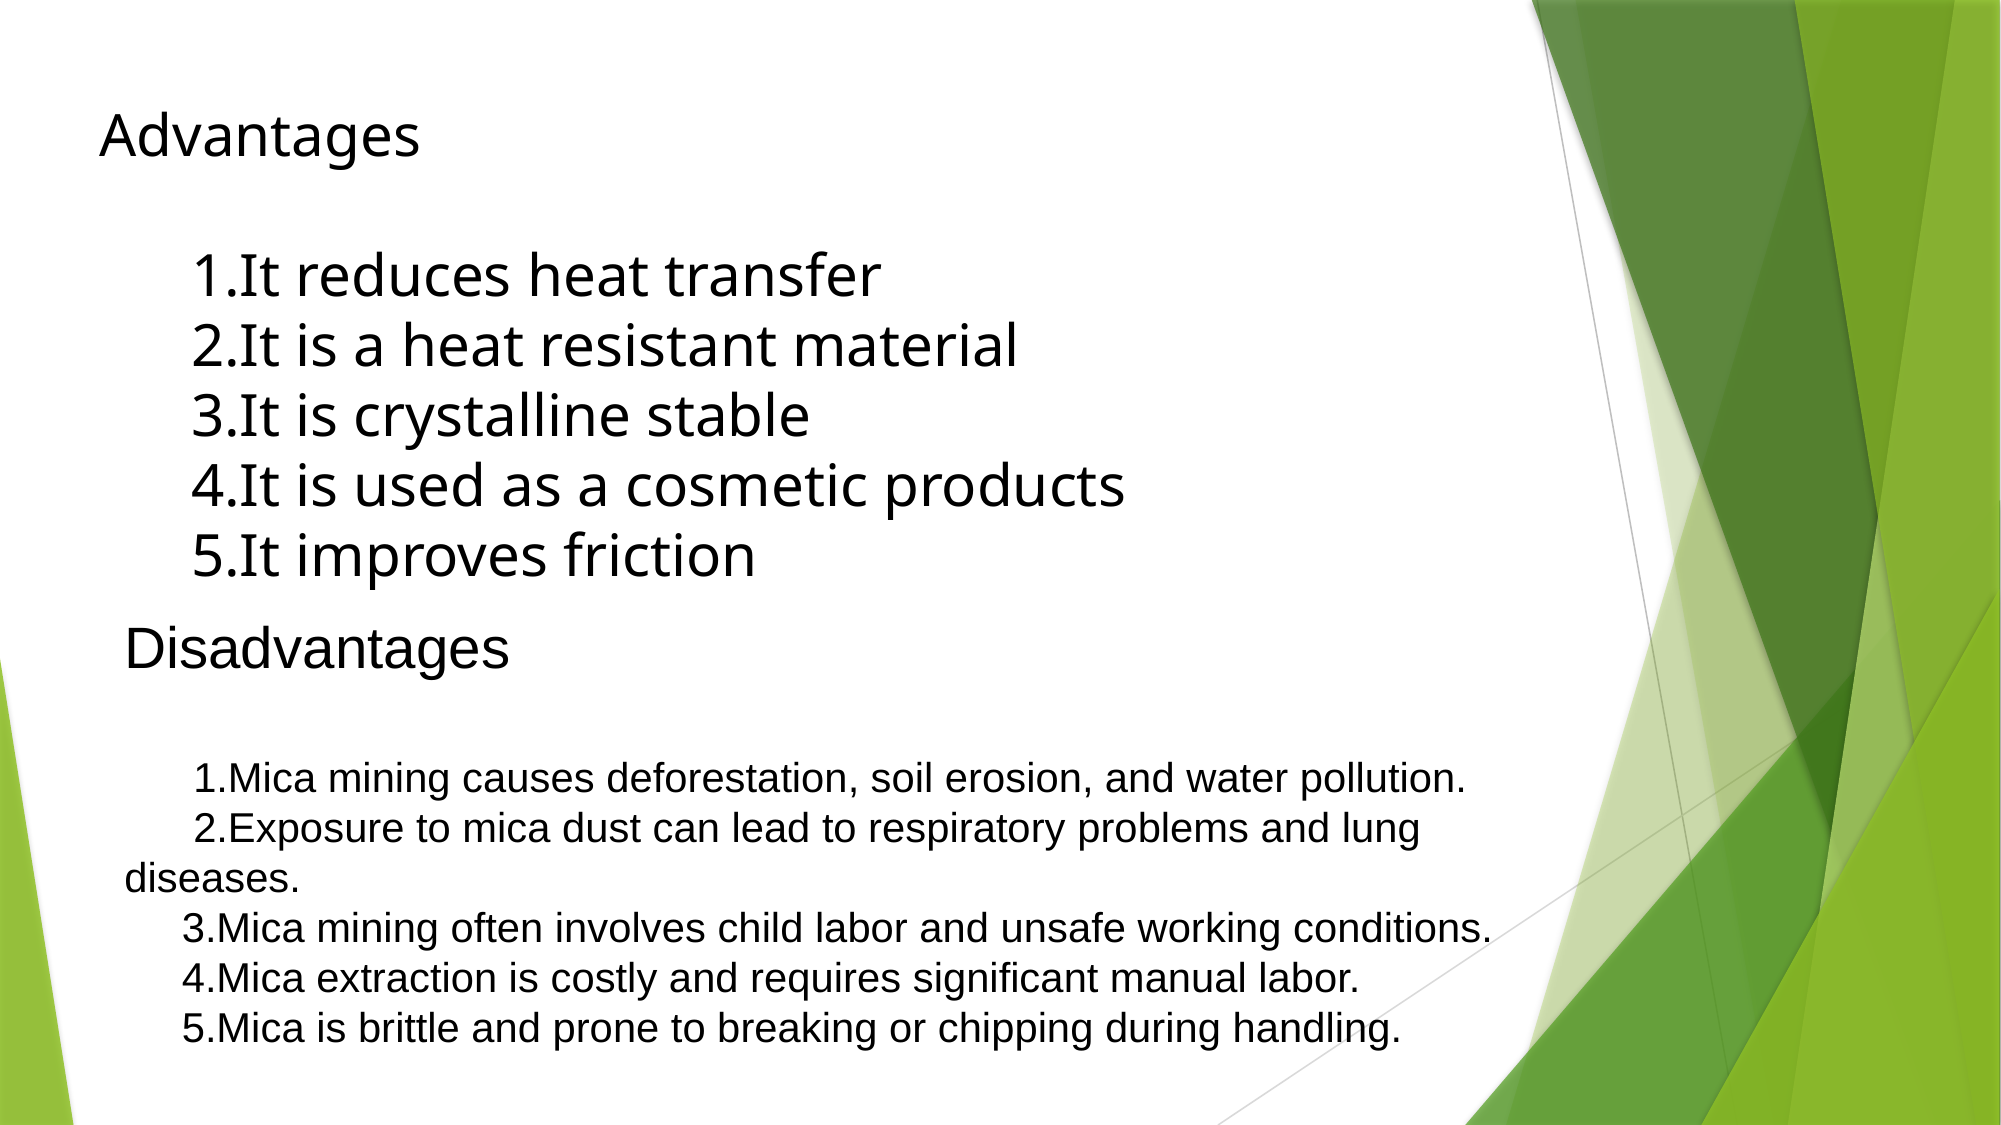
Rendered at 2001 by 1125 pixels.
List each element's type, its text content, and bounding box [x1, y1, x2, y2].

text_box Advantages 1.It reduces heat transfer 2.It is a heat resistant material 3.It is crystalline stable 4.It is used as a cosmetic products 5.It improves friction [84, 90, 2000, 596]
text_box Disadvantages 1.Mica mining causes deforestation, soil erosion, and water pollution. 2.Exposure to mica dust can lead to respiratory problems and lung diseases. 3.Mica mining often involves child labor and unsafe working conditions. 4.Mica extraction is costly and requires significant manual labor. 5.Mica is brittle and prone to breaking or chipping during handling. [109, 602, 1661, 1103]
